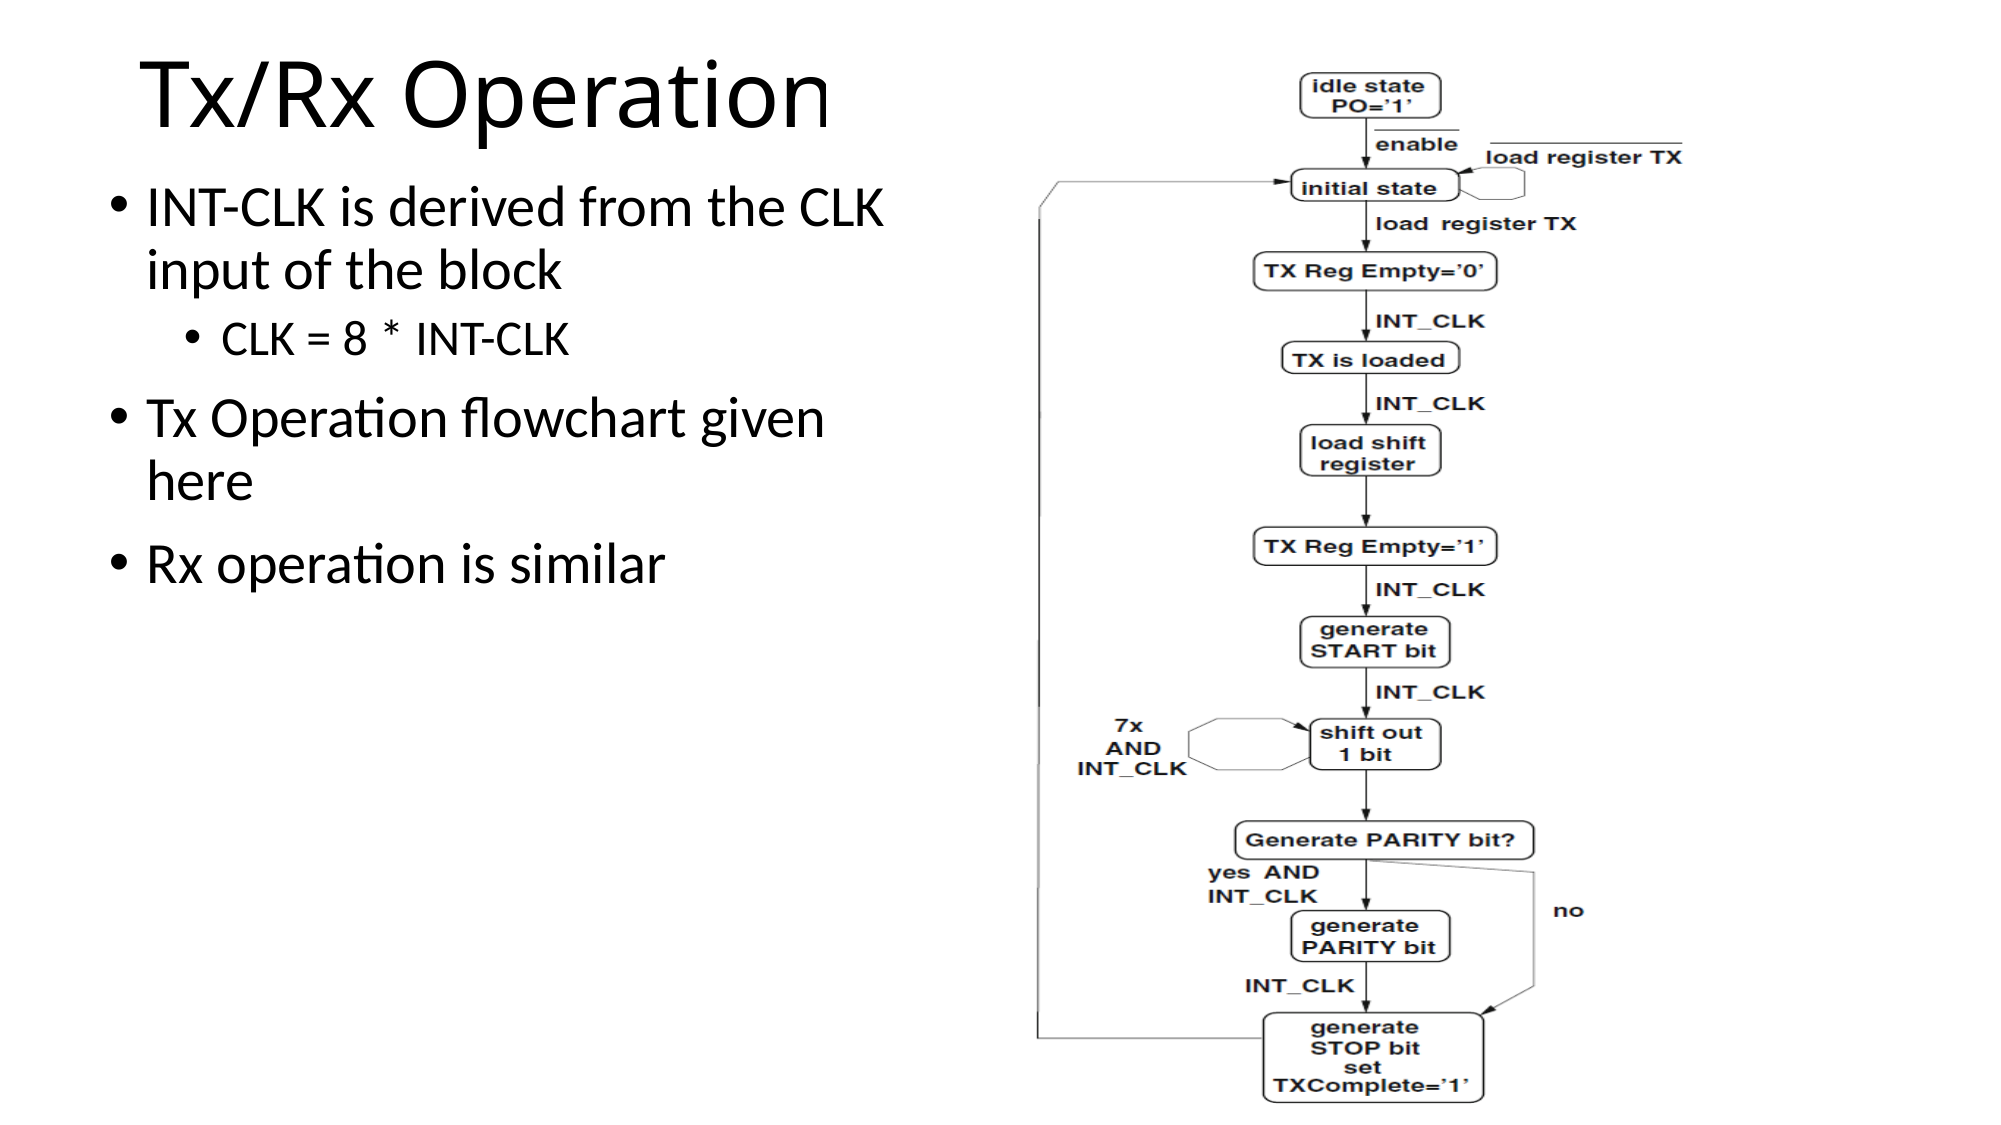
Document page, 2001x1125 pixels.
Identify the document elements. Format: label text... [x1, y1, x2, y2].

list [826, 26, 1944, 1122]
text_box INT-CLK is derived from the CLK input of the block CLK = 8 * INT-CLK Tx Operation flowchart given here Rx operation is similar [93, 168, 826, 1100]
title Tx/Rx Operation [124, 26, 826, 168]
